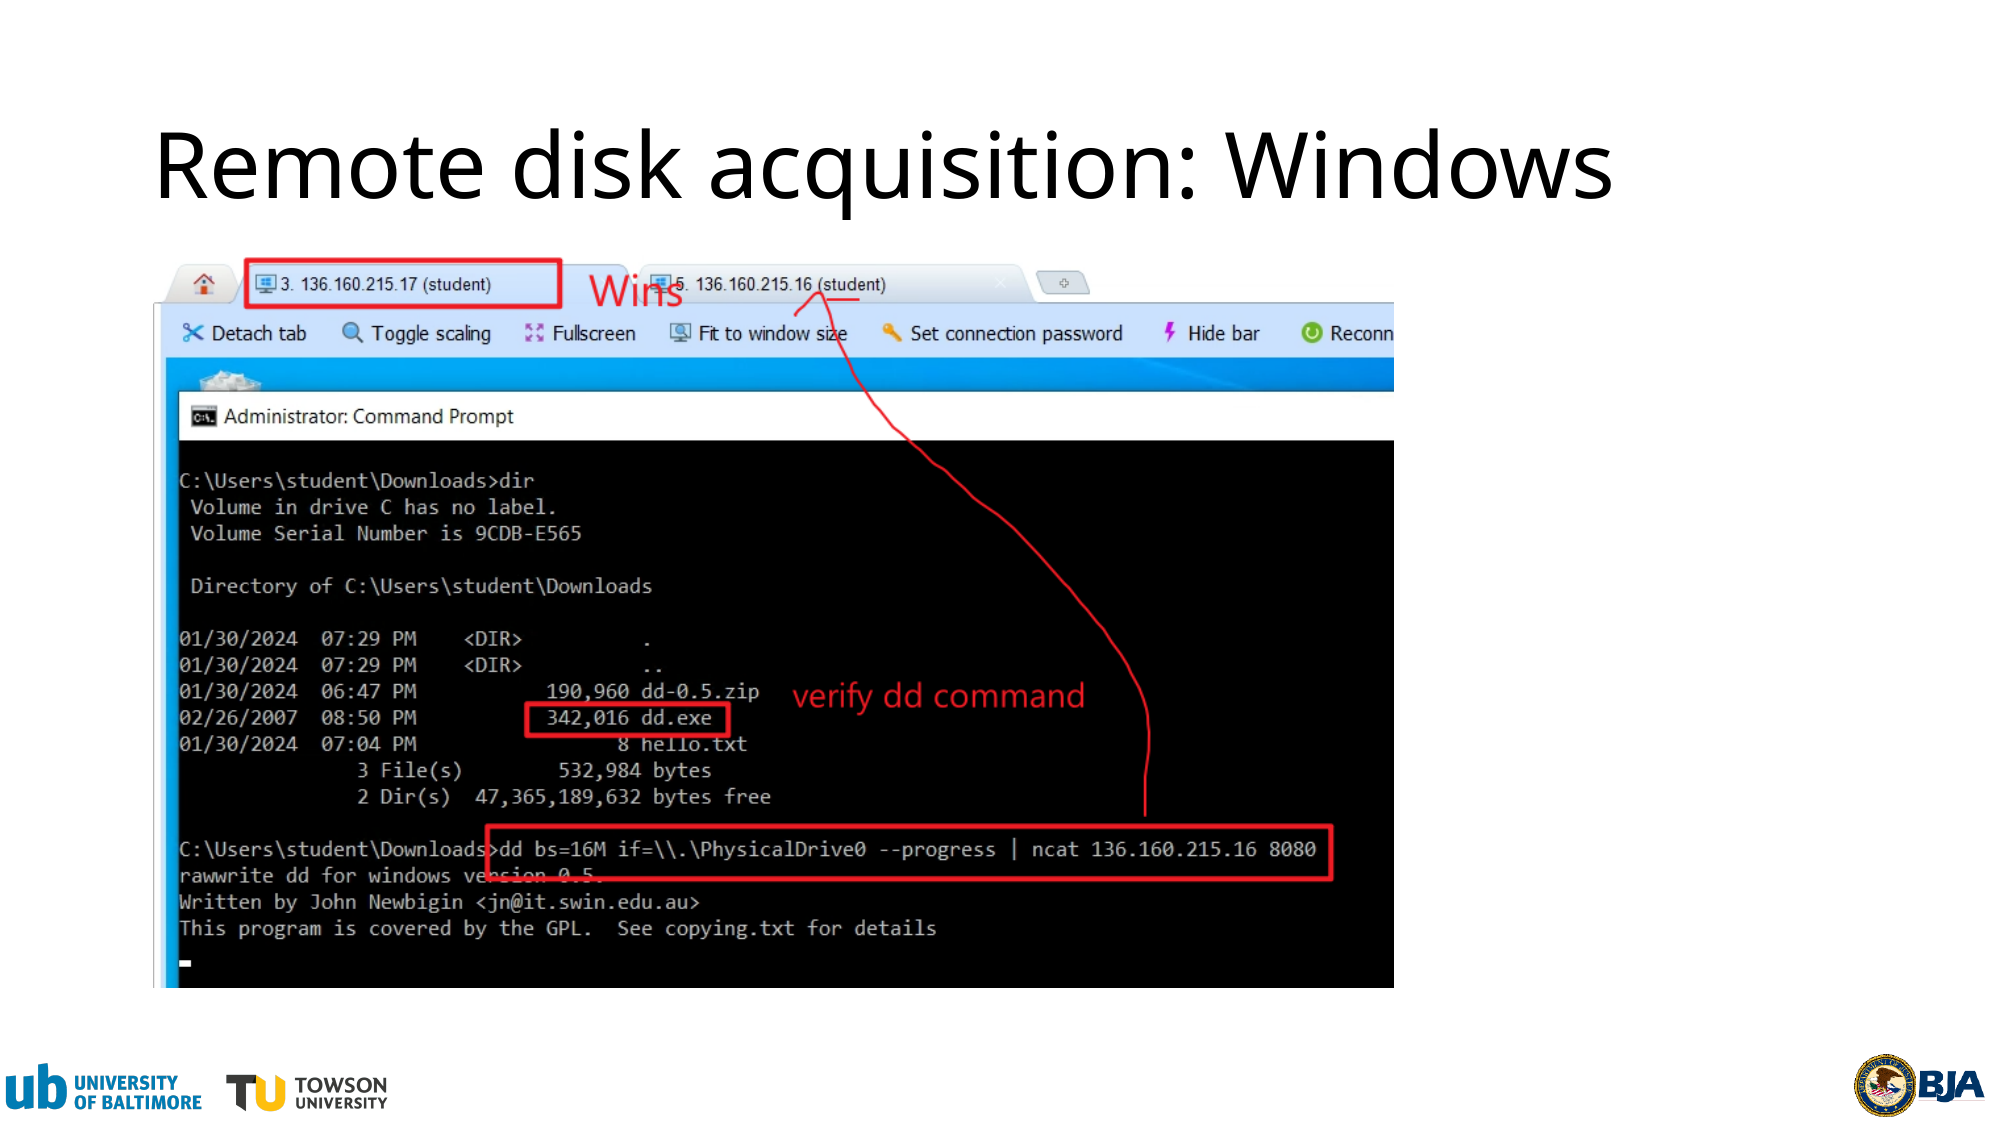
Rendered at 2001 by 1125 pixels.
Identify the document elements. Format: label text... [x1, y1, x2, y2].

title Remote disk acquisition: Windows [137, 59, 1863, 278]
picture [1854, 1054, 1986, 1117]
picture [0, 1031, 407, 1125]
picture [153, 255, 1394, 988]
